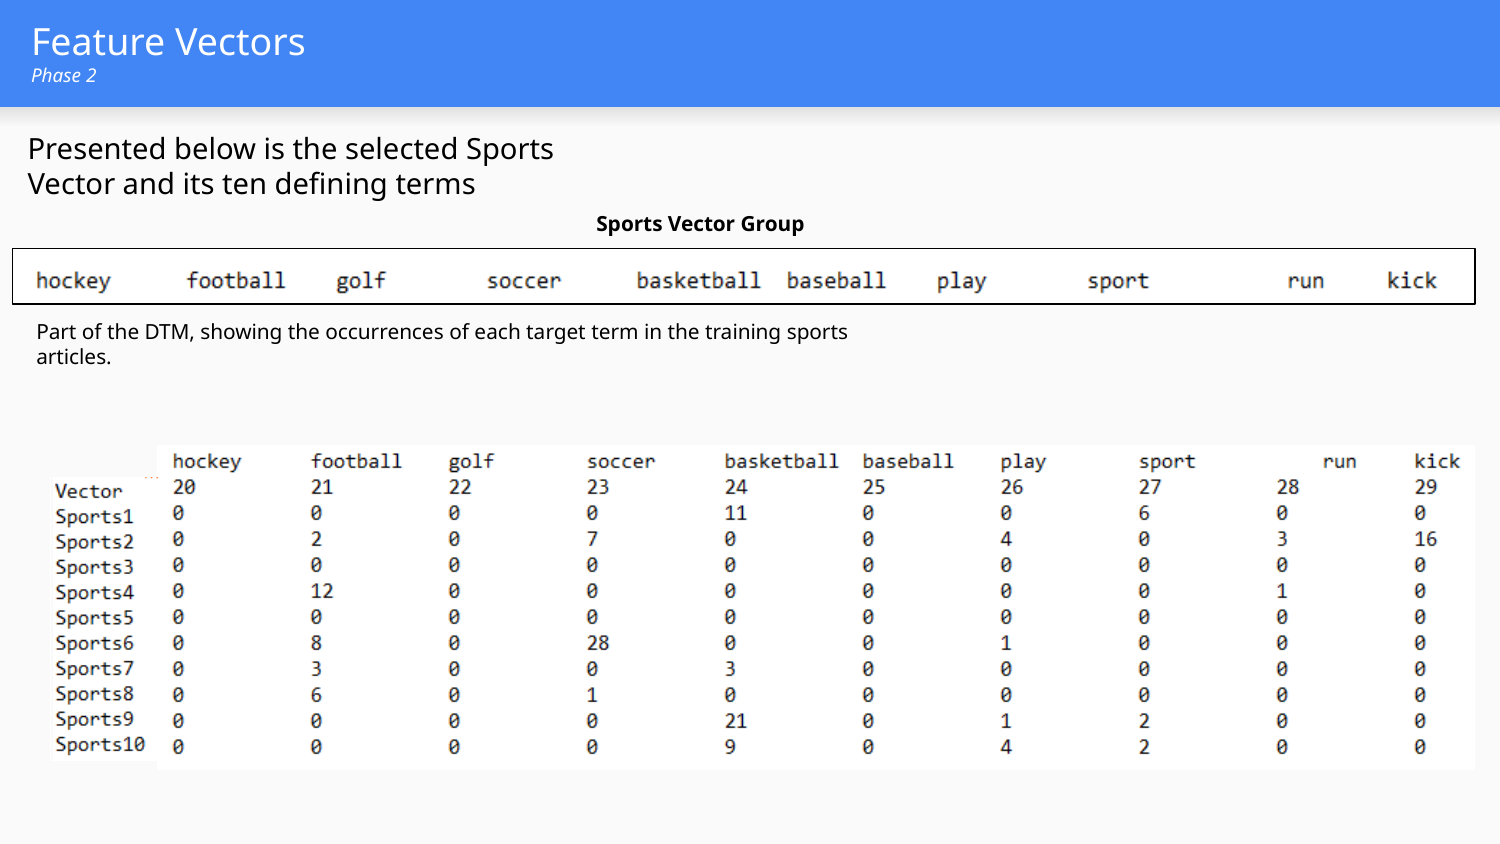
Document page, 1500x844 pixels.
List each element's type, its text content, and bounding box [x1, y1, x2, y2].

title Feature Vectors Phase 2 [16, 2, 1464, 102]
text_box Sports Vector Group [581, 198, 1150, 249]
text_box Part of the DTM, showing the occurrences of each target term in the training sports articles. [21, 305, 913, 384]
text_box Presented below is the selected Sports Vector and its ten defining terms [12, 115, 582, 216]
picture [49, 445, 1476, 770]
text_box [12, 248, 1475, 305]
picture [30, 262, 1450, 295]
